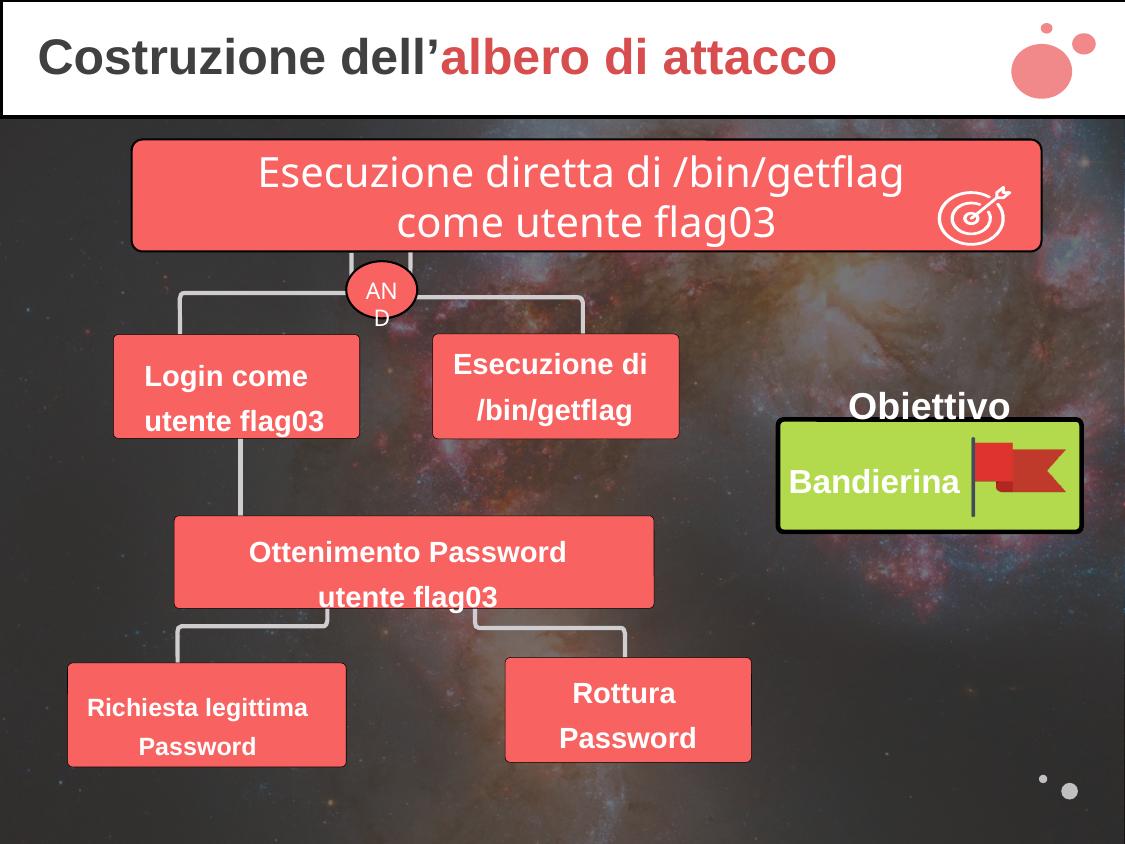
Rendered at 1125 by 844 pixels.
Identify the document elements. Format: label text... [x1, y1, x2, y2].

text_box [177, 622, 327, 661]
text_box [410, 252, 583, 330]
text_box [490, 657, 766, 763]
text_box [0, 119, 1125, 844]
text_box Costruzione dell’albero di attacco [22, 17, 1053, 92]
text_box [161, 515, 655, 615]
text_box [937, 186, 1012, 246]
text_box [113, 334, 360, 439]
text_box [179, 252, 352, 332]
text_box Esecuzione diretta di /bin/getflag come utente flag03 [131, 139, 1042, 252]
text_box Obiettivo [813, 365, 1046, 417]
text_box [1038, 774, 1079, 800]
text_box [346, 261, 418, 319]
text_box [1011, 22, 1096, 99]
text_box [432, 331, 680, 440]
text_box [474, 622, 625, 655]
text_box [0, 0, 1125, 119]
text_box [777, 419, 1082, 533]
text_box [67, 662, 347, 768]
text_box AND [359, 274, 404, 302]
